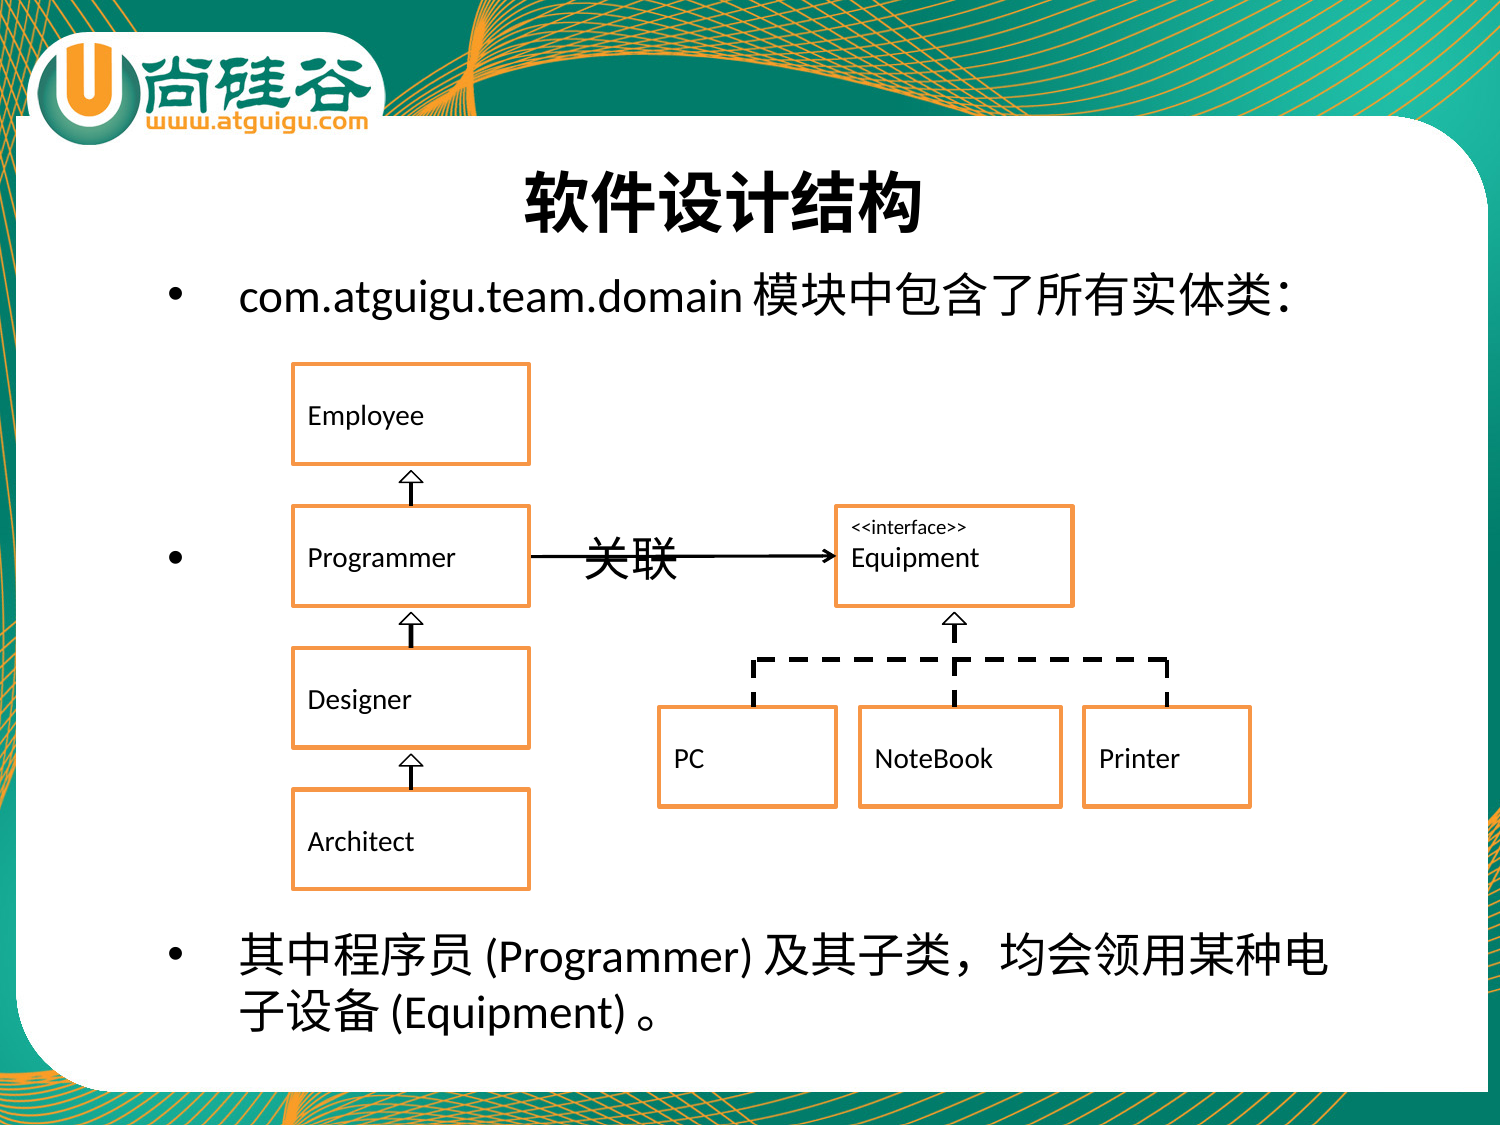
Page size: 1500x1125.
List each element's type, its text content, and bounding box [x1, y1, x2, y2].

text_box Printer [1082, 705, 1252, 809]
list com.atguigu.team.domain模块中包含了所有实体类： 关联 其中程序员(Programmer)及其子类，均会领用某种电子设备(Equipment)。 [152, 257, 1389, 1048]
text_box [942, 612, 967, 625]
picture [0, 0, 1500, 1125]
text_box Designer [291, 646, 531, 750]
text_box PC [657, 705, 838, 809]
text_box Architect [291, 787, 531, 891]
text_box Programmer [291, 504, 531, 608]
text_box NoteBook [858, 705, 1063, 809]
text_box [399, 470, 423, 483]
text_box [399, 754, 423, 766]
text_box Employee [291, 362, 531, 466]
text_box [399, 612, 423, 625]
text_box <<interface>> Equipment [834, 504, 1075, 608]
text_box 软件设计结构 [100, 153, 1348, 249]
